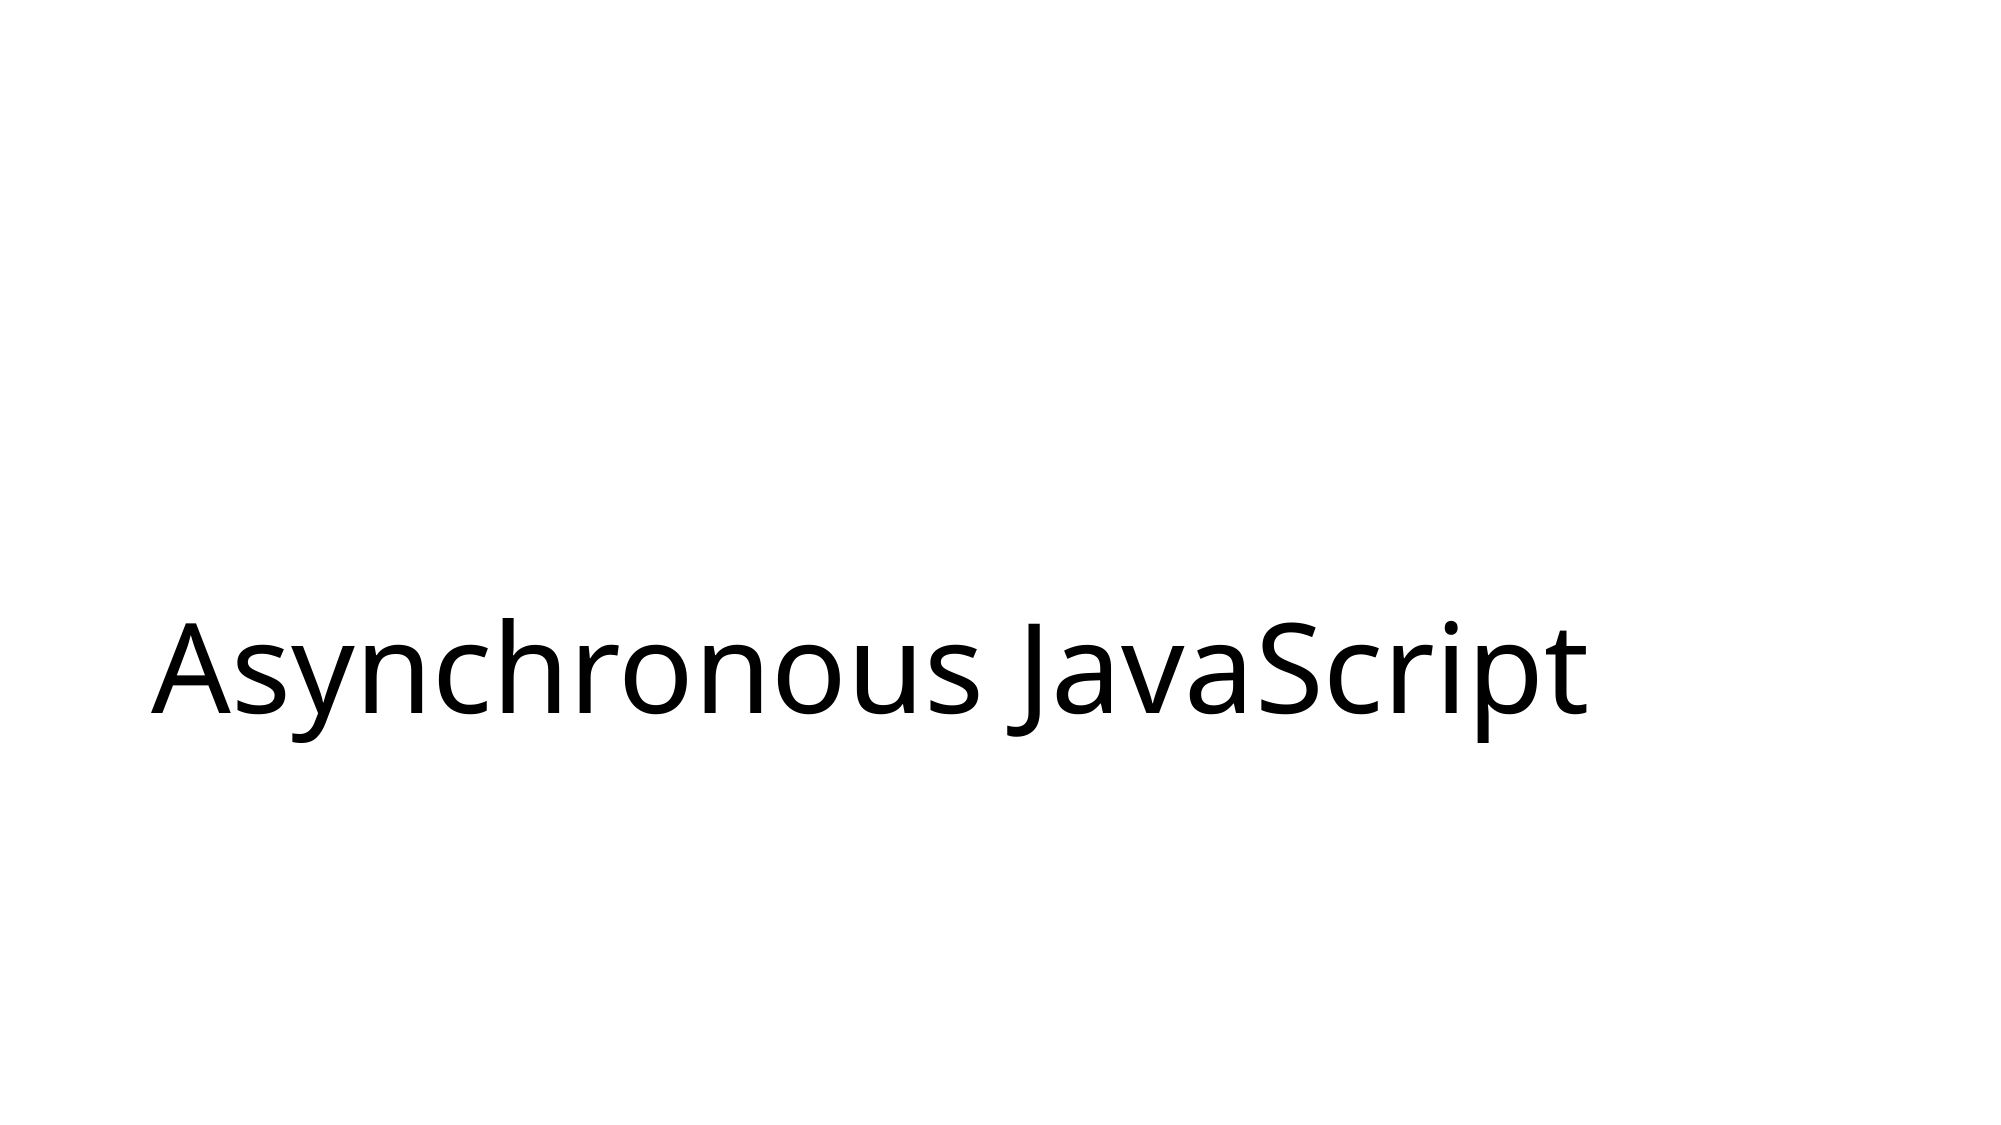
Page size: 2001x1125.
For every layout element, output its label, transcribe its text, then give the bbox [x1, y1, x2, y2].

title Asynchronous JavaScript [136, 280, 1862, 749]
